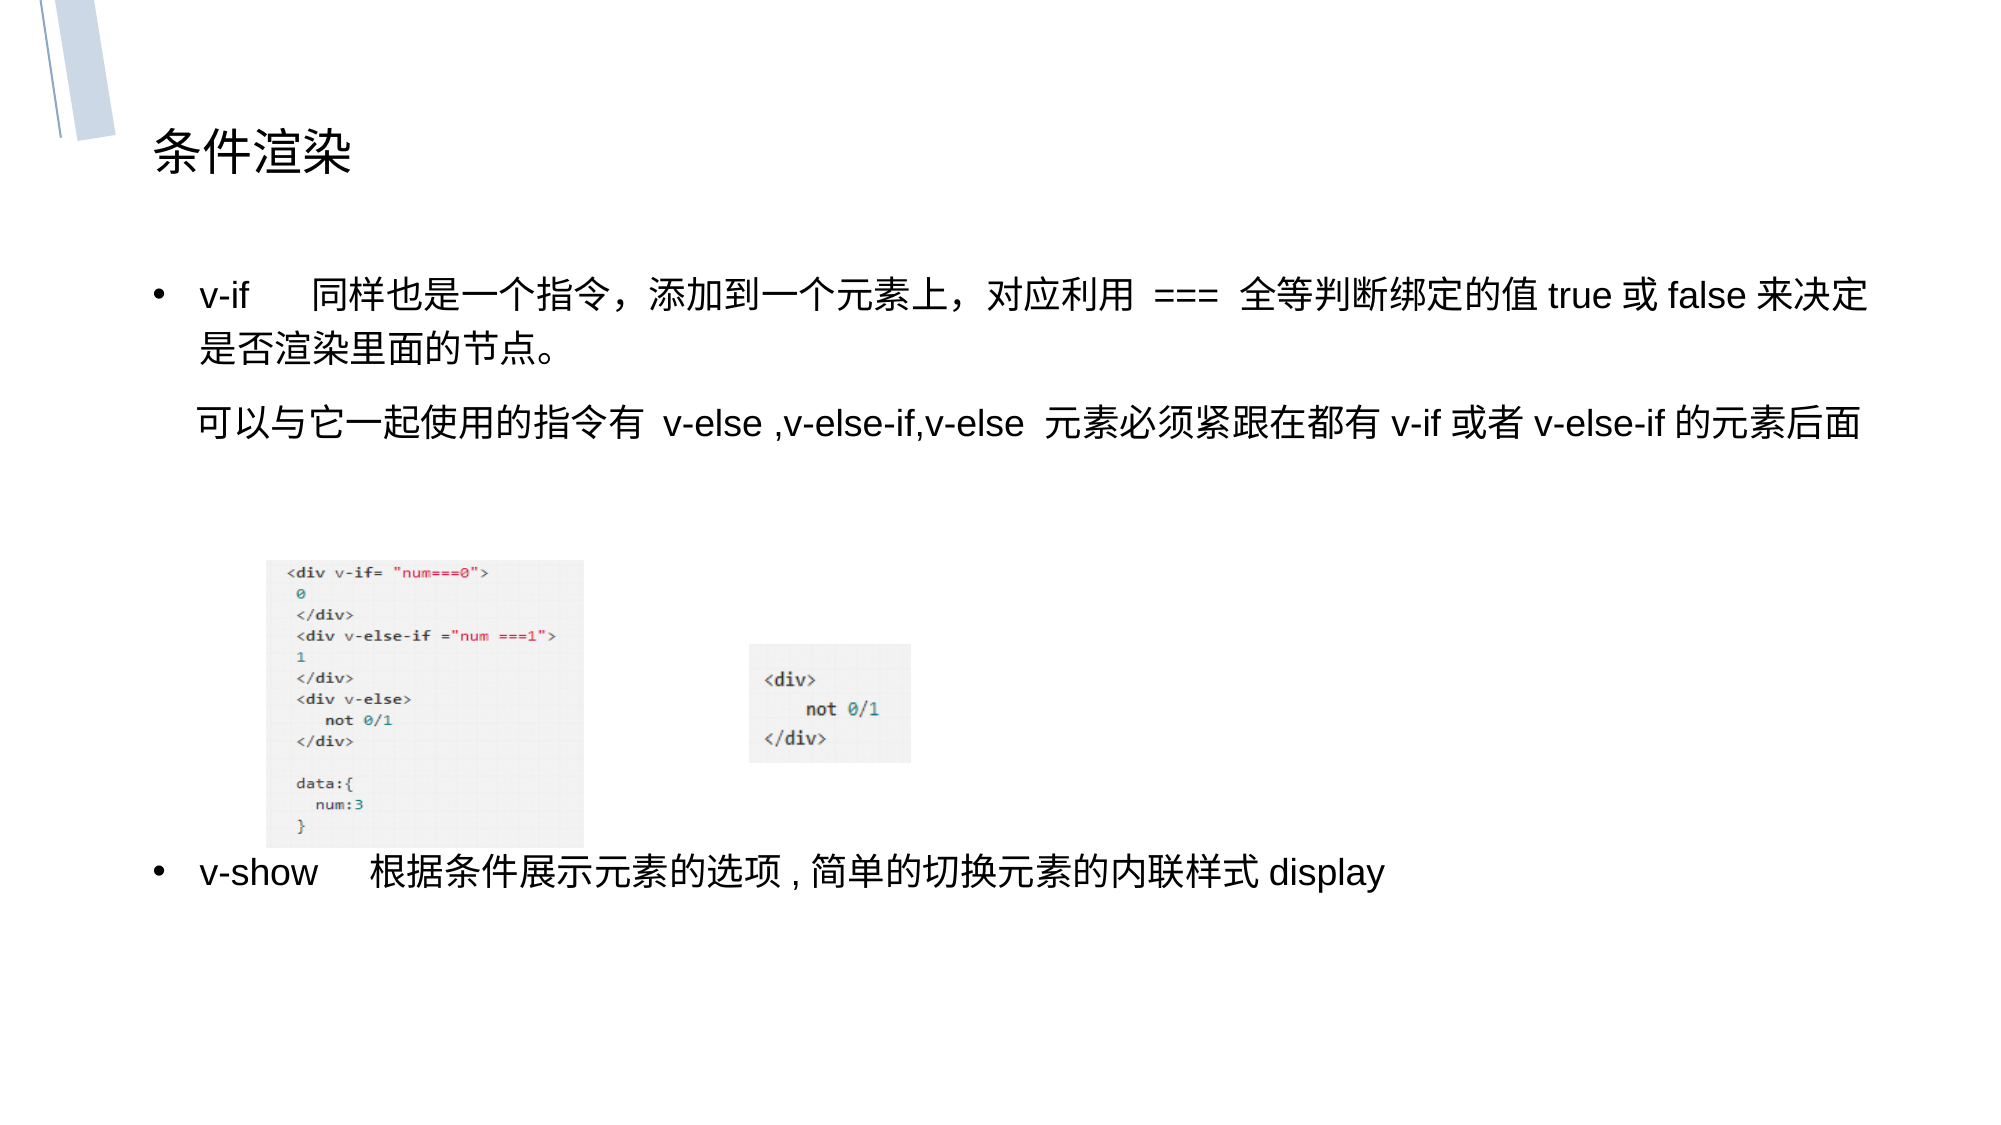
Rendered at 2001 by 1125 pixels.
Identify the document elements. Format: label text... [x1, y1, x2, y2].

picture [749, 644, 912, 764]
picture [266, 560, 584, 848]
text_box 条件渲染 [137, 41, 1785, 188]
text_box v-if 同样也是一个指令，添加到一个元素上，对应利用 === 全等判断绑定的值true或false来决定是否渲染里面的节点。 可以与它一起使用的指令有 v-else ,v-else-if,v-else 元素必须紧跟在都有v-if或者v-else-if的元素后面 v-show 根据条件展示元素的选项,简单的切换元素的内联样式display [137, 188, 1884, 1112]
